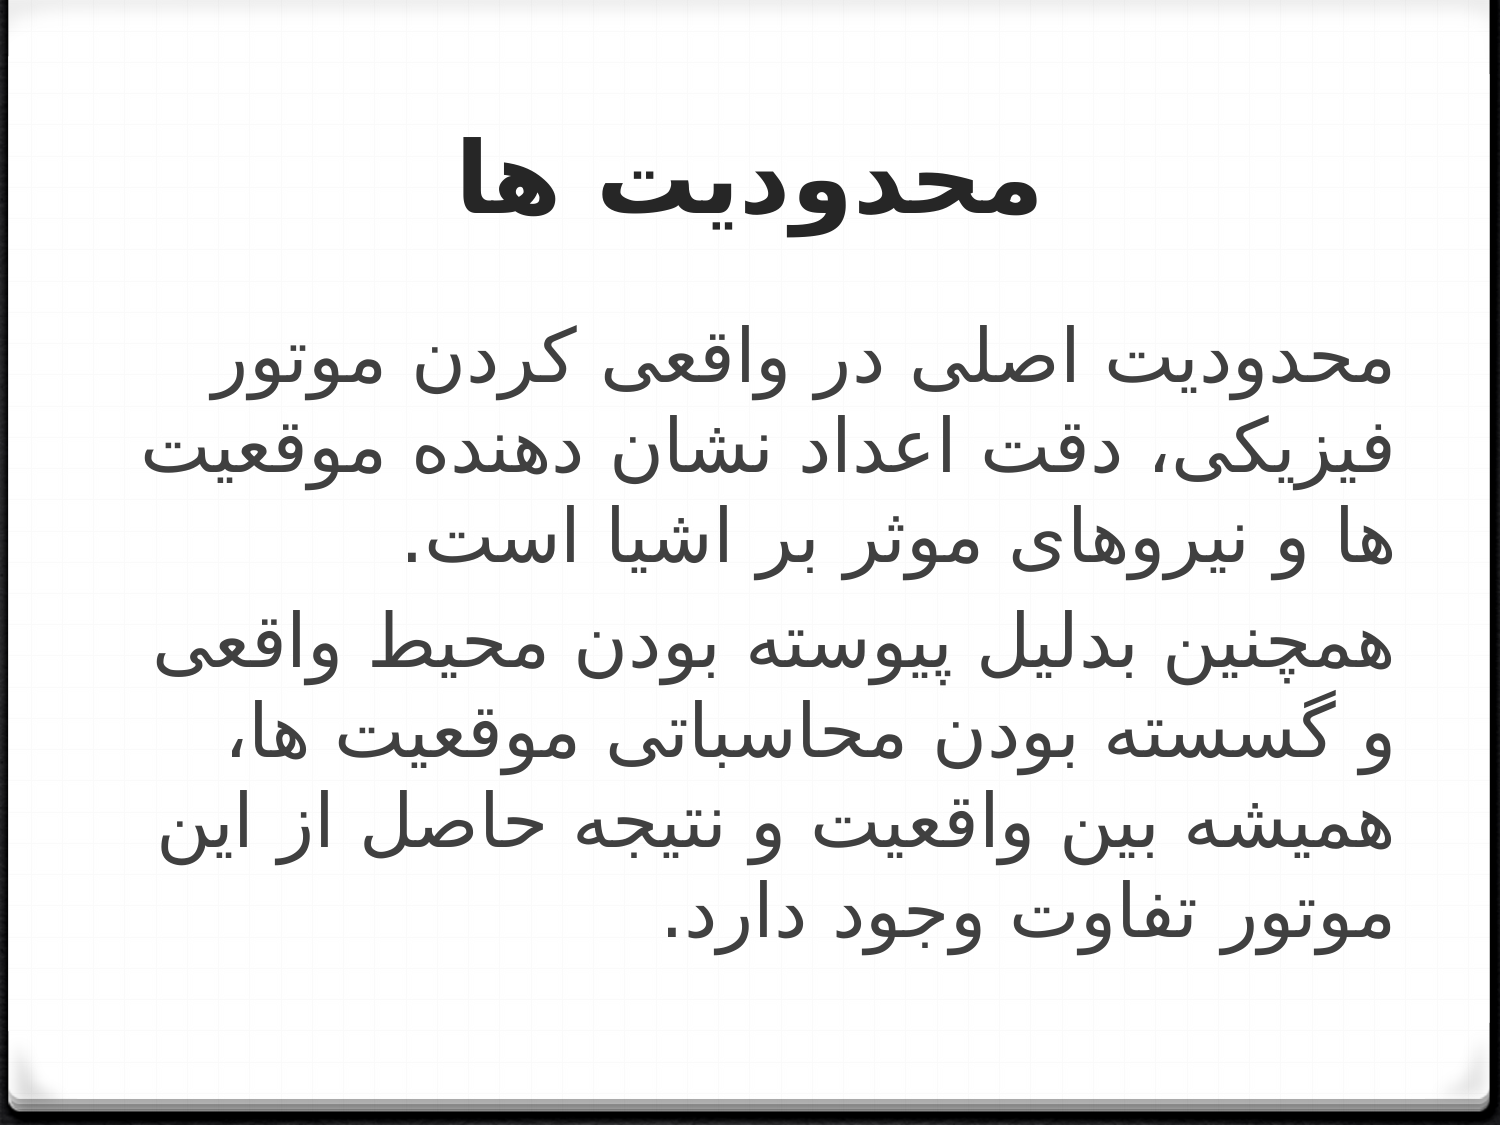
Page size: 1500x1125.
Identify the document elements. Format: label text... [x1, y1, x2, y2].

picture [0, 0, 1500, 1125]
list محدودیت اصلی در واقعی کردن موتور فیزیکی، دقت اعداد نشان دهنده موقعیت ها و نیروهای موثر بر اشیا است. همچنین بدلیل پیوسته بودن محیط واقعی و گسسته بودن محاسباتی موقعیت ها، همیشه بین واقعیت و نتیجه حاصل از این موتور تفاوت وجود دارد. [99, 299, 1413, 1016]
title محدودیت ها [90, 71, 1410, 275]
